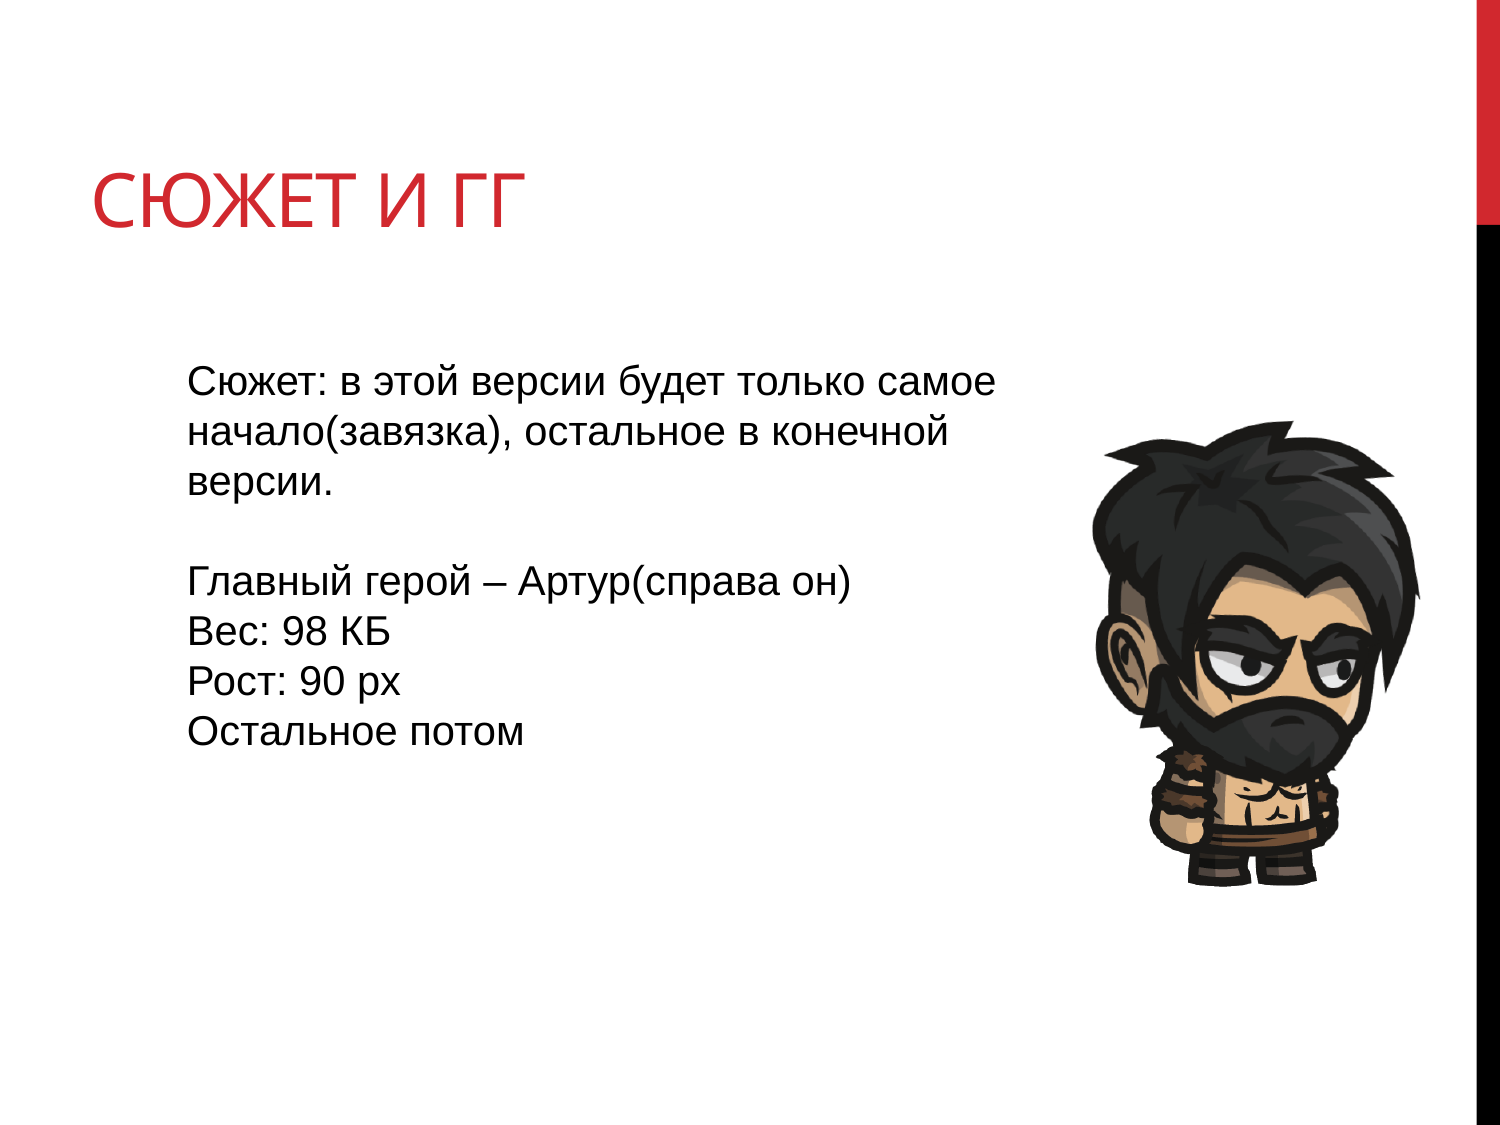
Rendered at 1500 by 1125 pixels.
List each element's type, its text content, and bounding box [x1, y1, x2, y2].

title Сюжет и ГГ [75, 25, 1025, 250]
text_box Сюжет: в этой версии будет только самое начало(завязка), остальное в конечной версии. Главный герой – Артур(справа он) Вес: 98 КБ Рост: 90 px Остальное потом [172, 346, 606, 762]
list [607, 302, 1500, 1021]
